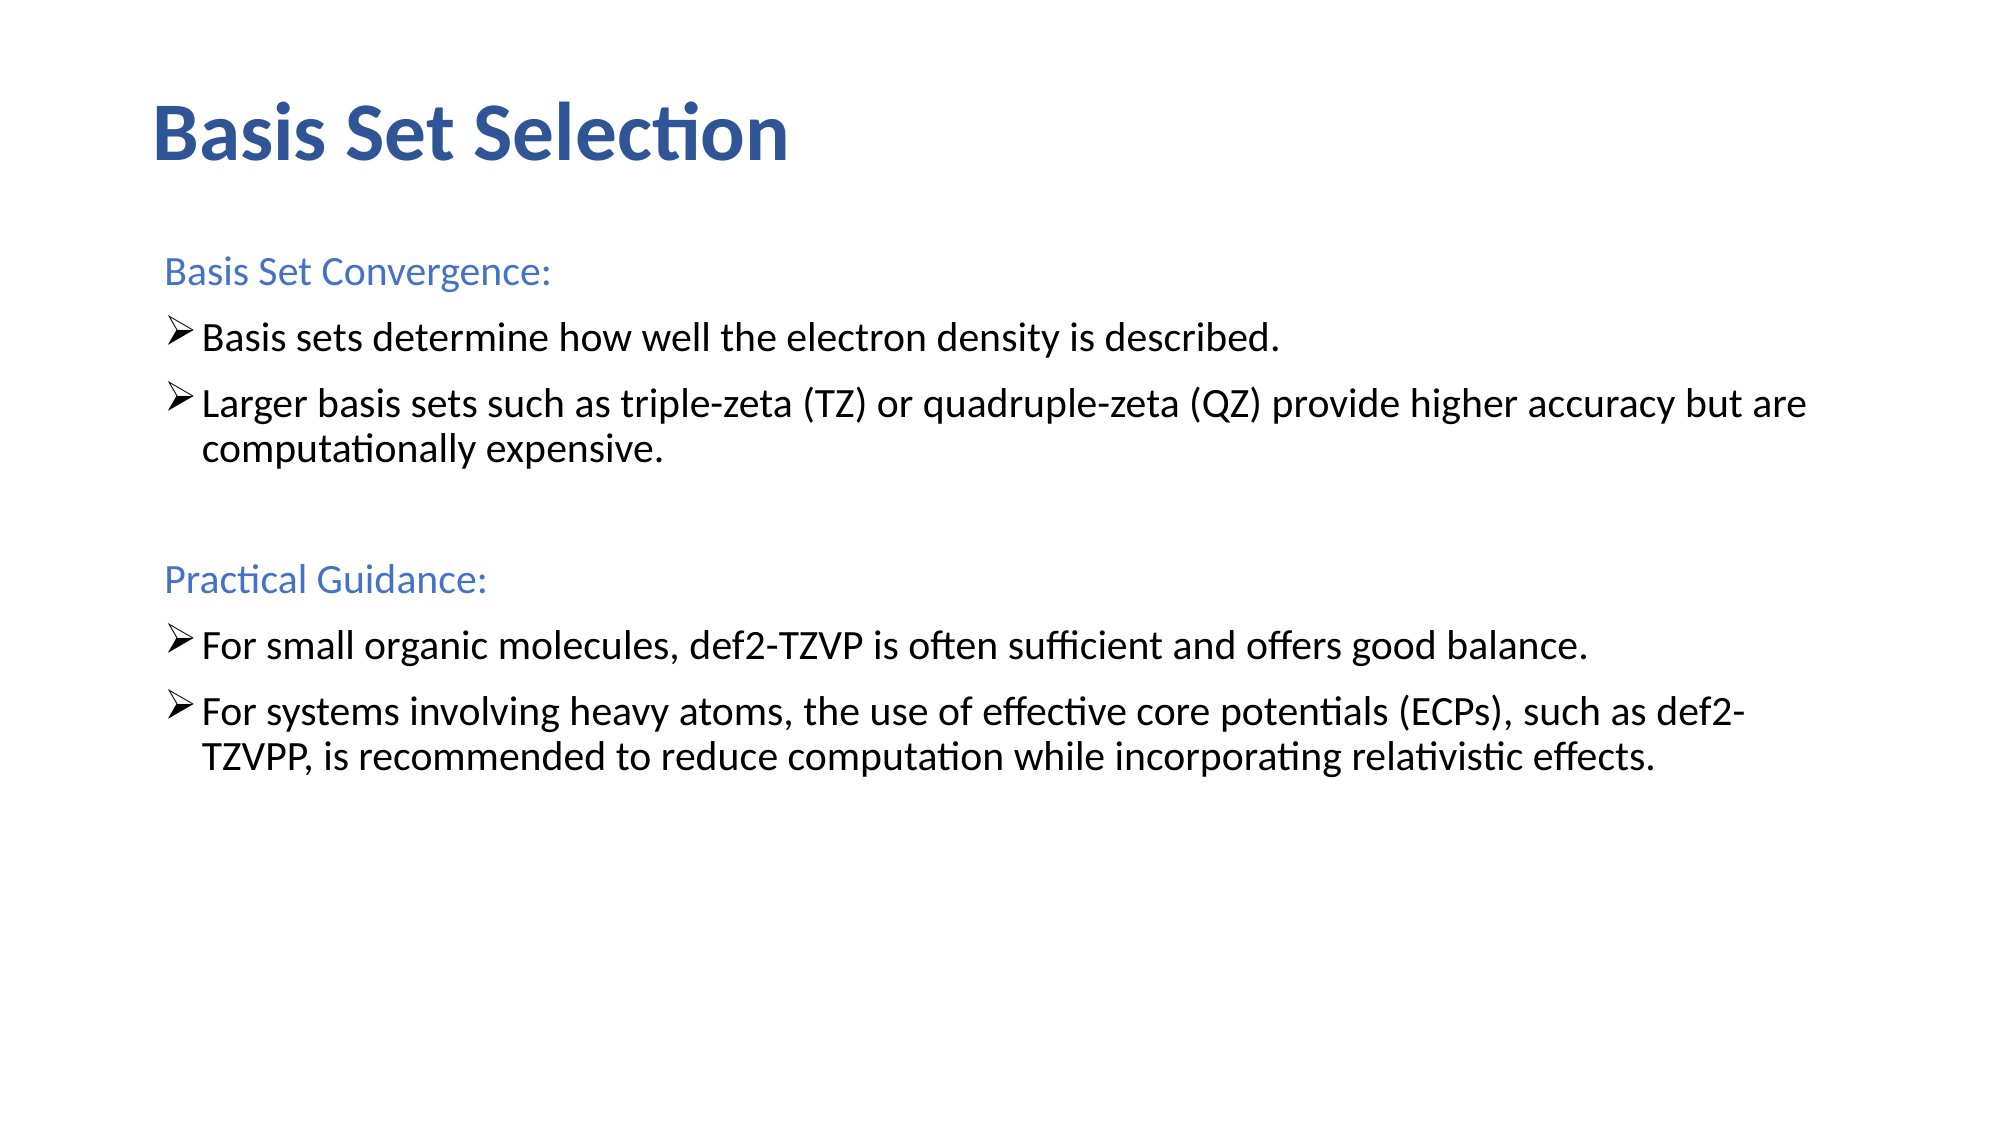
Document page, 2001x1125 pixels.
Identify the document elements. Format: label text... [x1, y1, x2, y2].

list Basis Set Convergence: Basis sets determine how well the electron density is described. Larger basis sets such as triple-zeta (TZ) or quadruple-zeta (QZ) provide higher accuracy but are computationally expensive. Practical Guidance: For small organic molecules, def2-TZVP is often sufficient and offers good balance. For systems involving heavy atoms, the use of effective core potentials (ECPs), such as def2-TZVPP, is recommended to reduce computation while incorporating relativistic effects. [149, 241, 1851, 835]
title Basis Set Selection [137, 59, 1863, 208]
